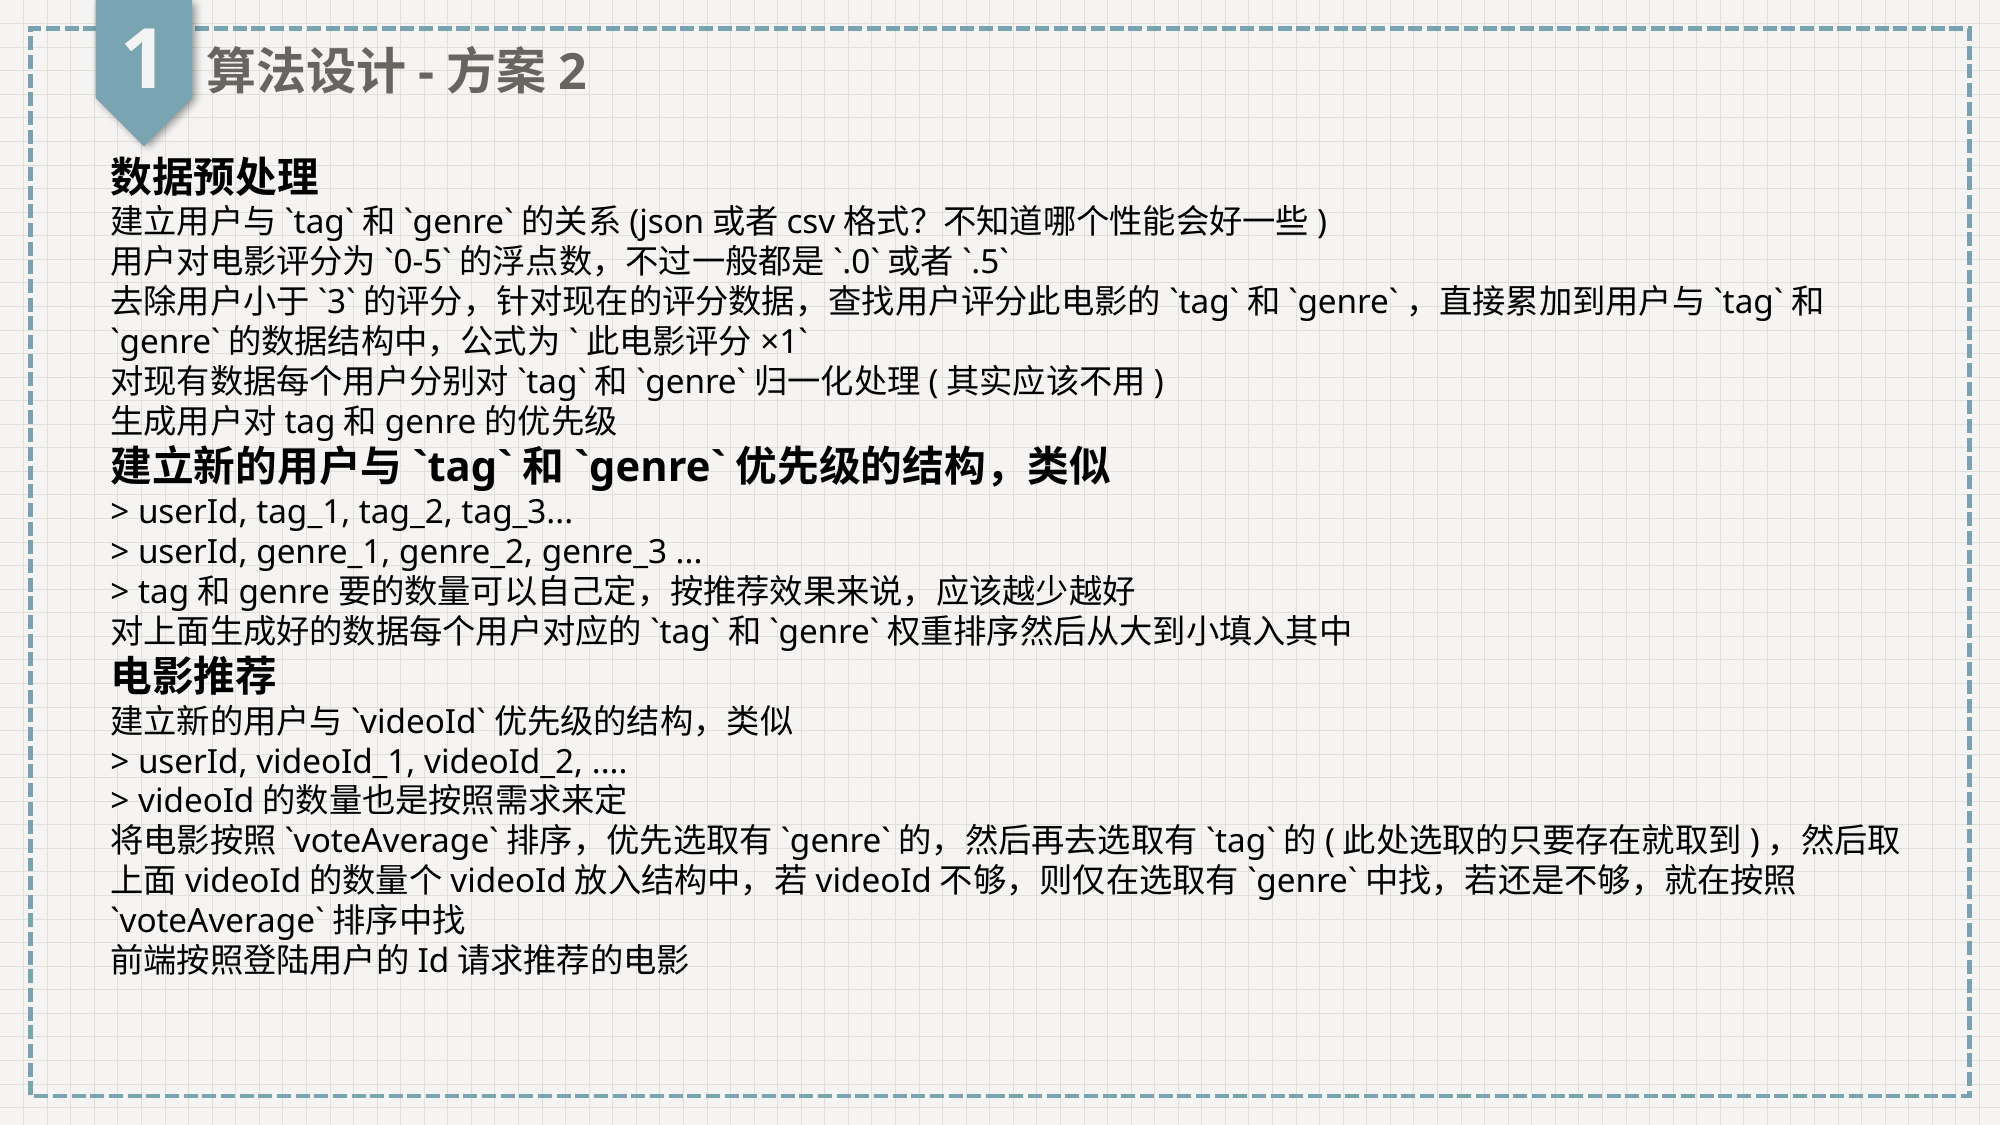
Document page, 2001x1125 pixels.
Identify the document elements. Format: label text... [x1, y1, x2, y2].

list 算法设计-方案2 [192, 35, 883, 112]
list 1 [95, 0, 193, 123]
text_box 数据预处理 建立用户与`tag`和`genre`的关系(json或者csv格式？不知道哪个性能会好一些) 用户对电影评分为`0-5`的浮点数，不过一般都是`.0`或者`.5` 去除用户小于`3`的评分，针对现在的评分数据，查找用户评分此电影的`tag`和`genre`，直接累加到用户与`tag`和`genre`的数据结构中，公式为`此电影评分×1` 对现有数据每个用户分别对`tag`和`genre`归一化处理(其实应该不用) 生成用户对tag和genre的优先级 建立新的用户与`tag`和`genre`优先级的结构，类似 > userId, tag_1, tag_2, tag_3... > userId, genre_1, genre_2, genre_3 ... > tag和genre要的数量可以自己定，按推荐效果来说，应该越少越好 对上面生成好的数据每个用户对应的`tag`和`genre`权重排序然后从大到小填入其中 电影推荐 建立新的用户与`videoId`优先级的结构，类似 > userId, videoId_1, videoId_2, .... > videoId的数量也是按照需求来定 将电影按照`voteAverage`排序，优先选取有`genre`的，然后再去选取有`tag`的(此处选取的只要存在就取到)，然后取上面videoId的数量个videoId放入结构中，若videoId不够，则仅在选取有`genre`中找，若还是不够，就在按照`voteAverage`排序中找 前端按照登陆用户的Id请求推荐的电影 [95, 143, 1933, 987]
